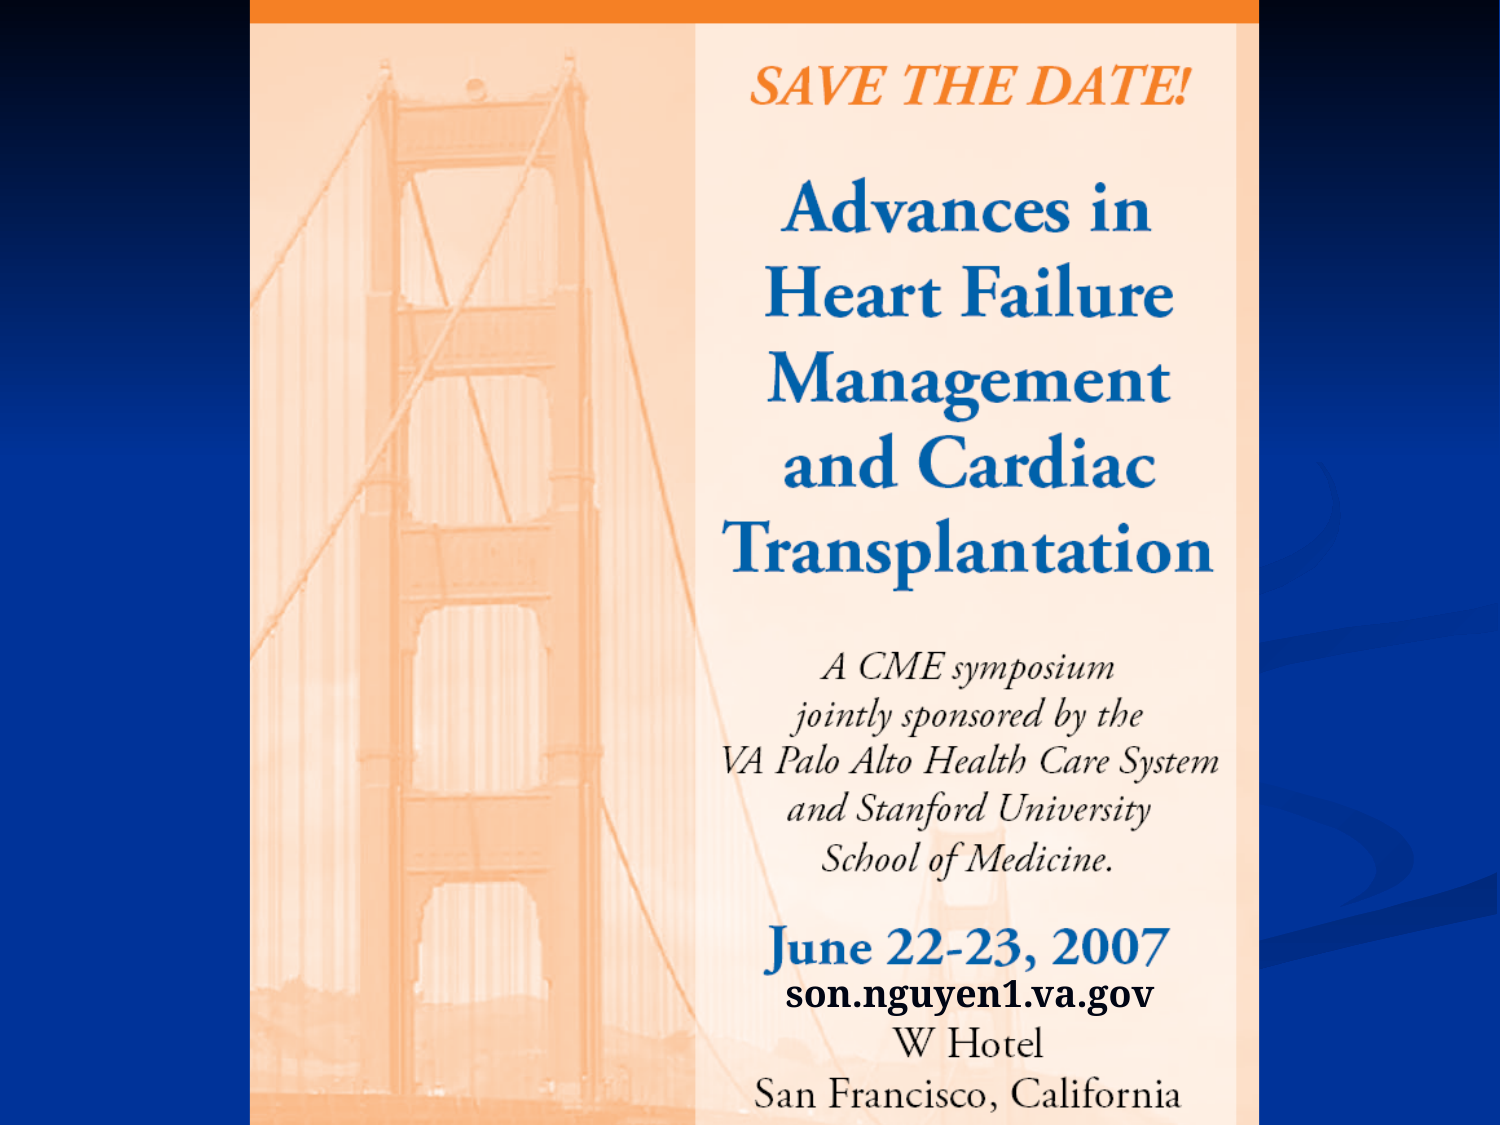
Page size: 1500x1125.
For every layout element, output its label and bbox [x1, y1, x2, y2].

list [249, 0, 1260, 1125]
